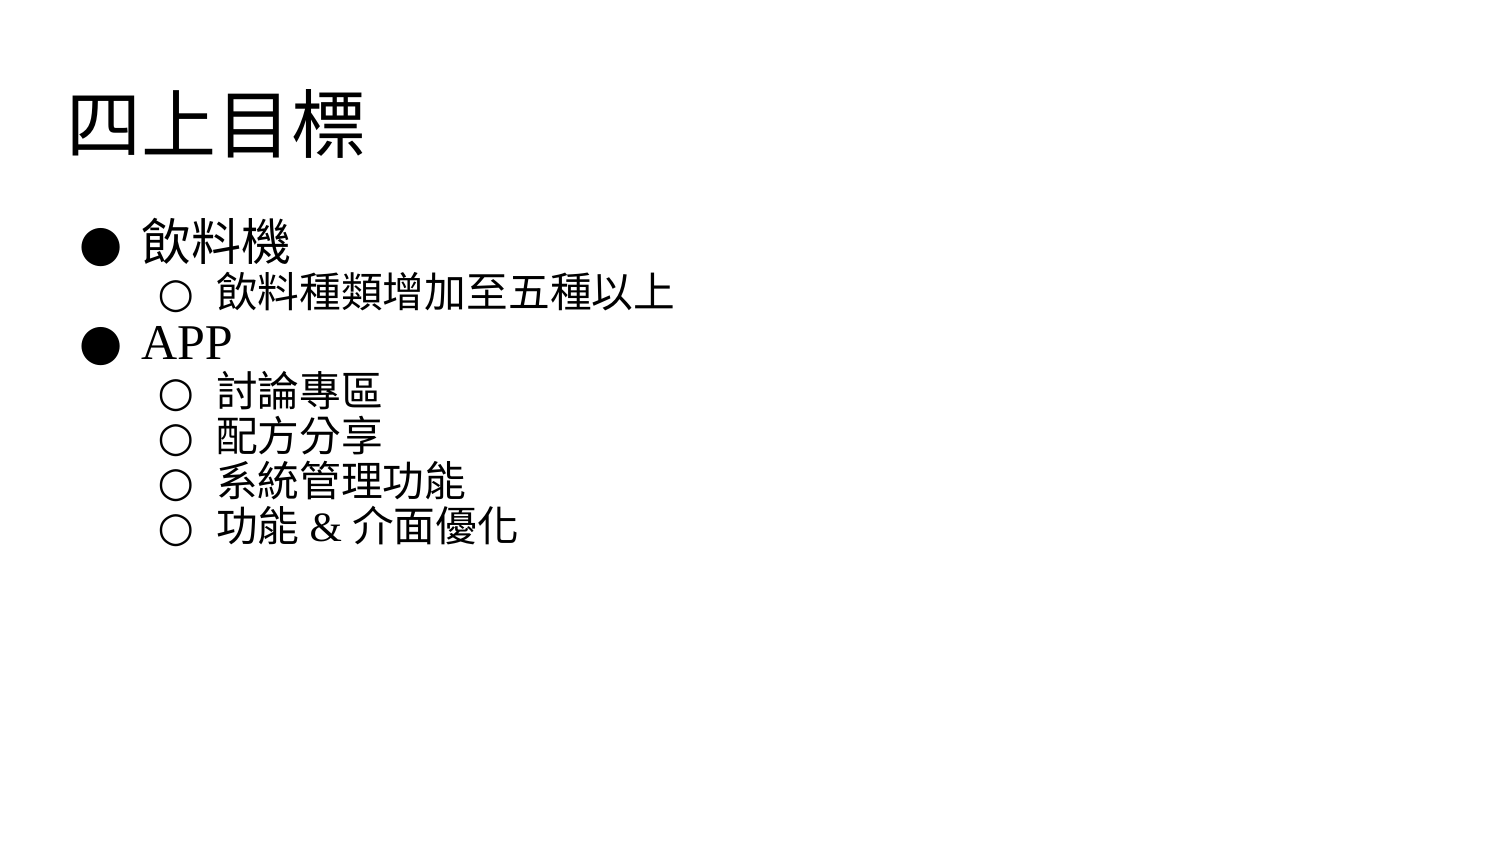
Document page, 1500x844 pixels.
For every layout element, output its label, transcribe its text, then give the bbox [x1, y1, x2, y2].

title 四上目標 [51, 72, 1449, 167]
list 飲料機 飲料種類增加至五種以上 APP 討論專區 配方分享 系統管理功能 功能&介面優化 [51, 202, 1449, 750]
